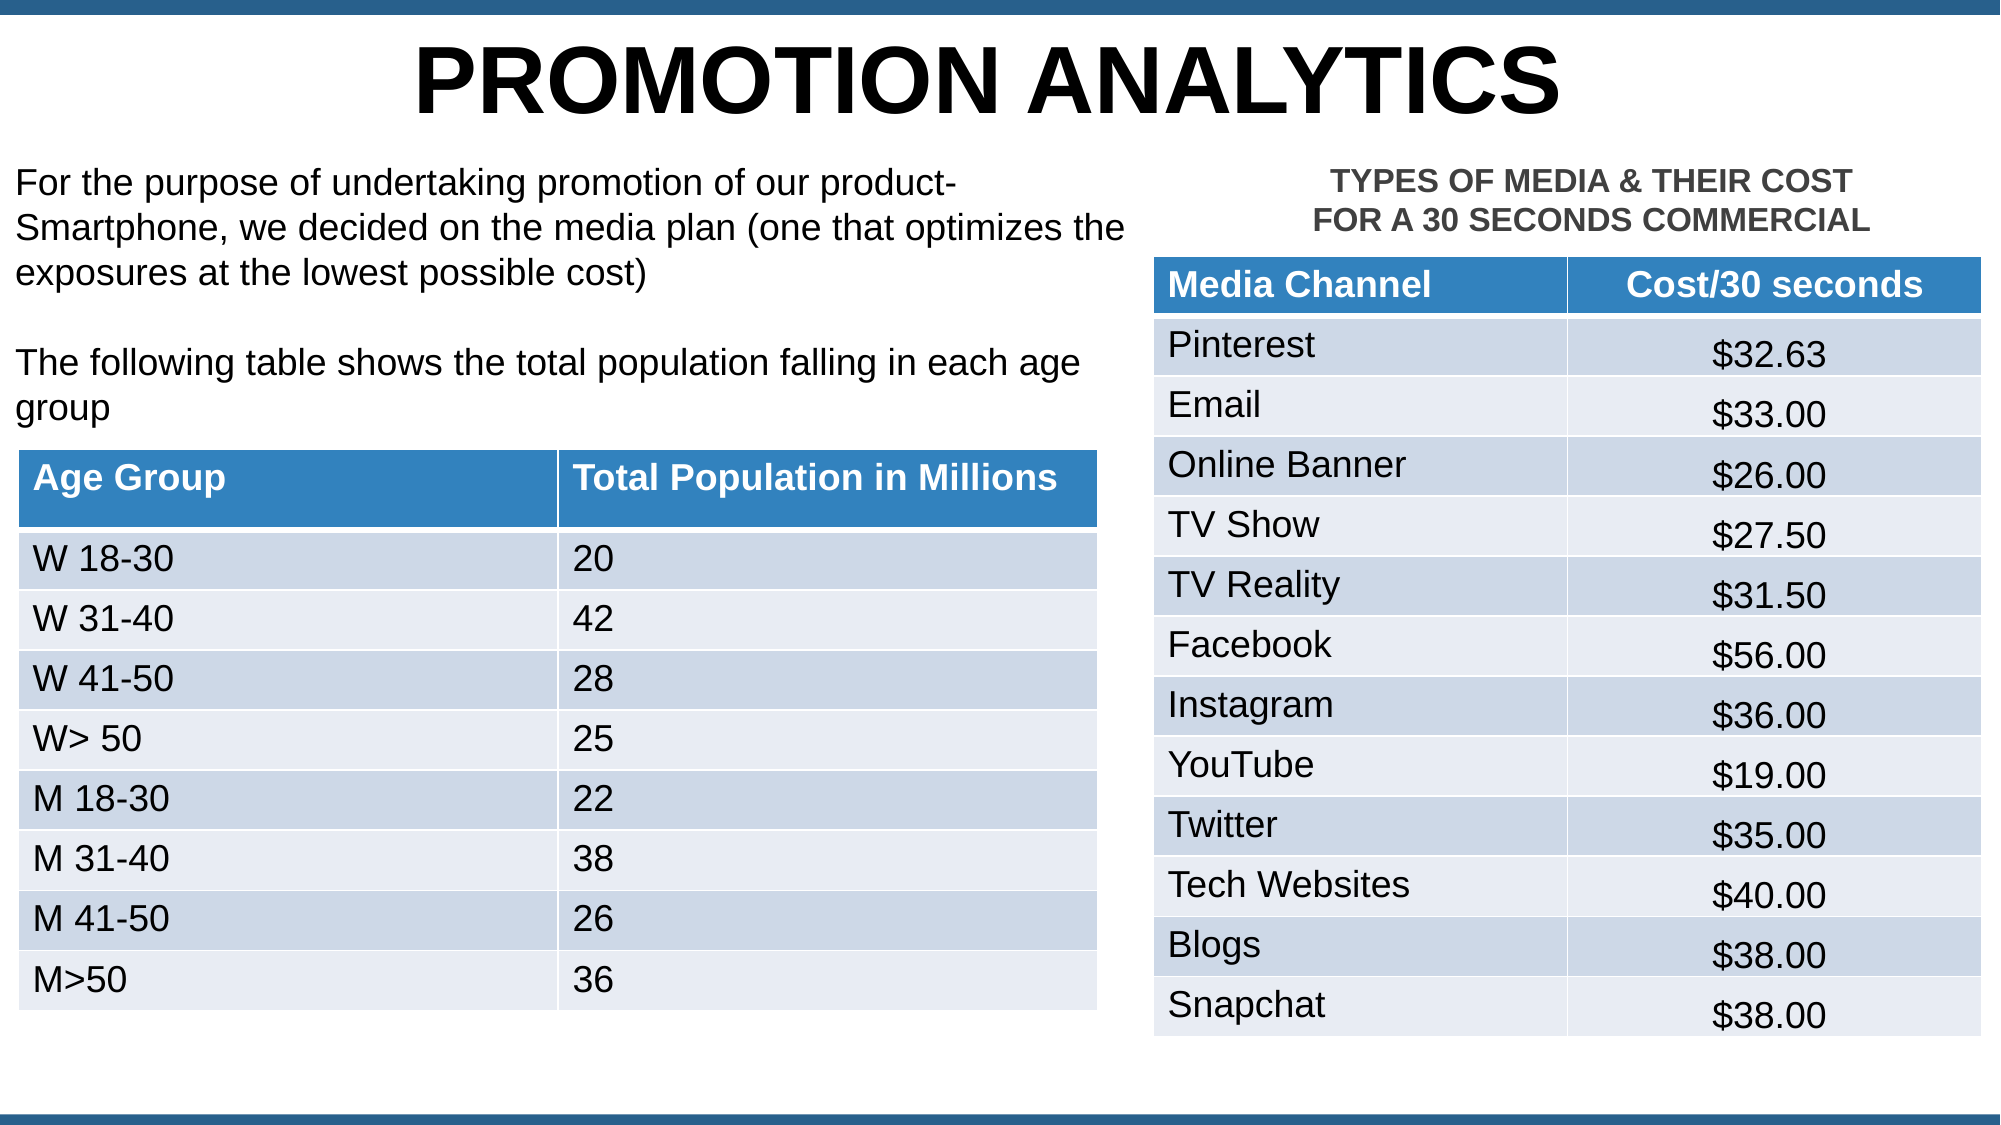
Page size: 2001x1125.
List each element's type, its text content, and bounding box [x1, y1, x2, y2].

table_cell $38.00 [1568, 977, 1981, 1036]
table_cell 38 [559, 831, 1097, 890]
table_cell 36 [559, 951, 1097, 1010]
table_cell M 41-50 [19, 891, 557, 950]
table_cell 42 [559, 591, 1097, 649]
table_header Total Population in Millions [559, 450, 1097, 527]
table_cell $31.50 [1568, 557, 1981, 615]
text_box TYPES OF MEDIA & THEIR COST FOR A 30 SECONDS COMMERCIAL [1279, 151, 1905, 246]
table_cell Tech Websites [1154, 857, 1567, 916]
table_cell 28 [559, 651, 1097, 709]
table_cell 26 [559, 891, 1097, 950]
table_cell TV Reality [1154, 557, 1567, 615]
table_cell $36.00 [1568, 677, 1981, 735]
table_cell M 18-30 [19, 771, 557, 829]
table_cell 22 [559, 771, 1097, 829]
table_cell $33.00 [1568, 377, 1981, 435]
table_header Media Channel [1154, 257, 1567, 313]
table_cell TV Show [1154, 497, 1567, 555]
table_header Cost/30 seconds [1568, 257, 1981, 313]
table_cell Email [1154, 377, 1567, 435]
table_cell Facebook [1154, 617, 1567, 675]
table_cell W 41-50 [19, 651, 557, 709]
table_cell Twitter [1154, 797, 1567, 855]
table_cell $38.00 [1568, 917, 1981, 976]
text_box For the purpose of undertaking promotion of our product- Smartphone, we decided on the media plan (one that optimizes the exposures at the lowest possible cost) The following table shows the total population falling in each age group [0, 150, 1192, 436]
table_cell $35.00 [1568, 797, 1981, 855]
table_cell $27.50 [1568, 497, 1981, 555]
table_cell $26.00 [1568, 437, 1981, 495]
table_cell W 18-30 [19, 533, 557, 589]
table_cell Instagram [1154, 677, 1567, 735]
table_cell 20 [559, 533, 1097, 589]
table_cell M 31-40 [19, 831, 557, 890]
table_cell 25 [559, 711, 1097, 769]
table_cell M>50 [19, 951, 557, 1010]
table_header Age Group [19, 450, 557, 527]
table_cell $40.00 [1568, 857, 1981, 916]
table_cell Snapchat [1154, 977, 1567, 1036]
table_cell $32.63 [1568, 319, 1981, 375]
table_cell $56.00 [1568, 617, 1981, 675]
table_cell Blogs [1154, 917, 1567, 976]
table_cell Pinterest [1154, 319, 1567, 375]
table_cell W 31-40 [19, 591, 557, 649]
table_cell Online Banner [1154, 437, 1567, 495]
list PROMOTION ANALYTICS [39, 22, 1938, 142]
table_cell $19.00 [1568, 737, 1981, 795]
table_cell W> 50 [19, 711, 557, 769]
table_cell YouTube [1154, 737, 1567, 795]
